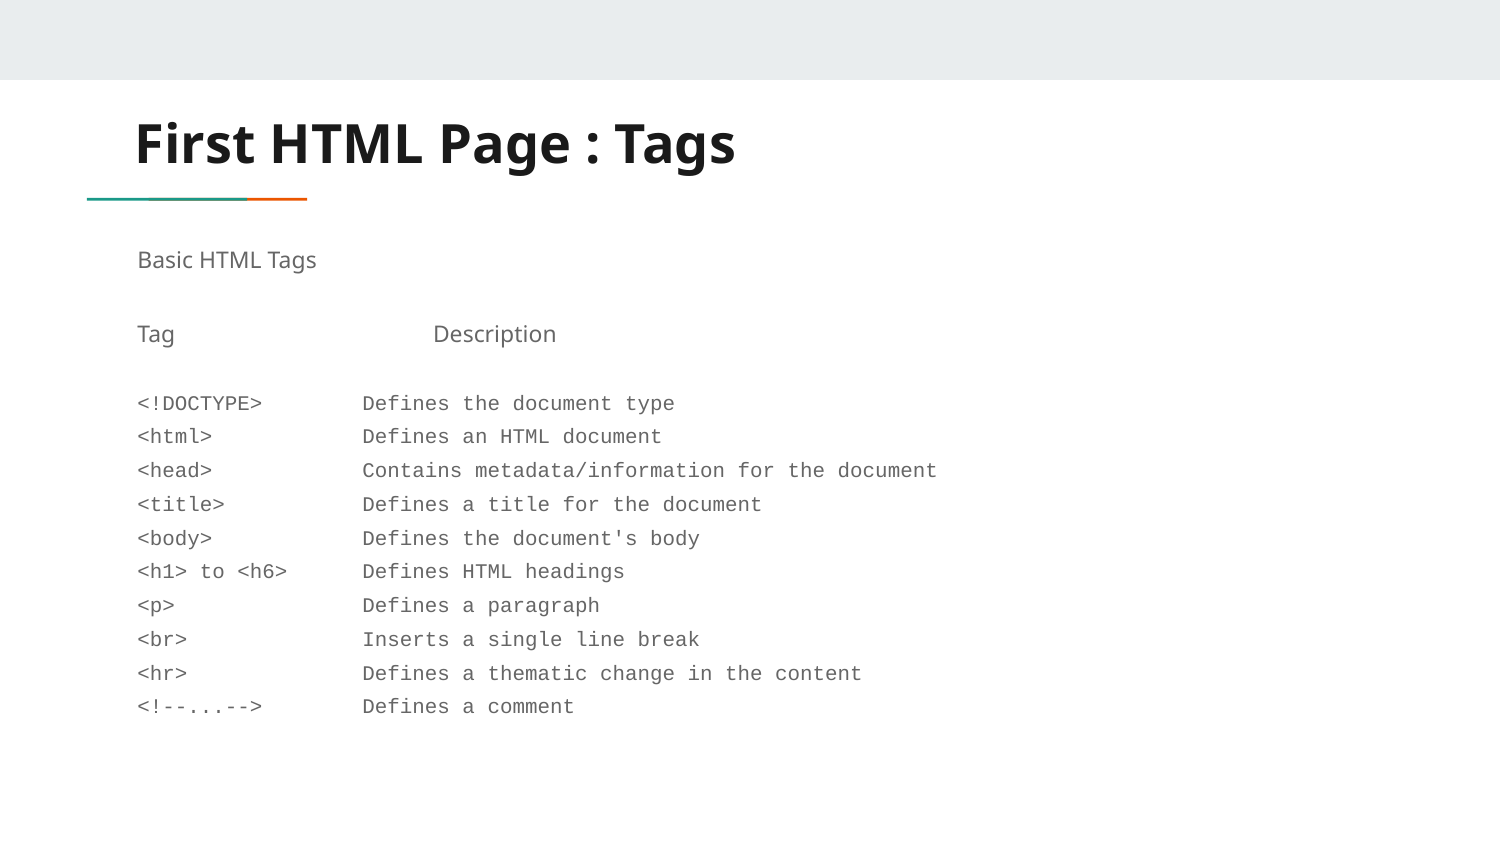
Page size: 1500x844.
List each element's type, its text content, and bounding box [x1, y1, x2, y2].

list Basic HTML Tags Tag Description <!DOCTYPE> Defines the document type <html> Defines an HTML document <head> Contains metadata/information for the document <title> Defines a title for the document <body> Defines the document's body <h1> to <h6> Defines HTML headings <p> Defines a paragraph <br> Inserts a single line break <hr> Defines a thematic change in the content <!--...--> Defines a comment [122, 220, 1384, 820]
title First HTML Page : Tags [119, 94, 1381, 183]
